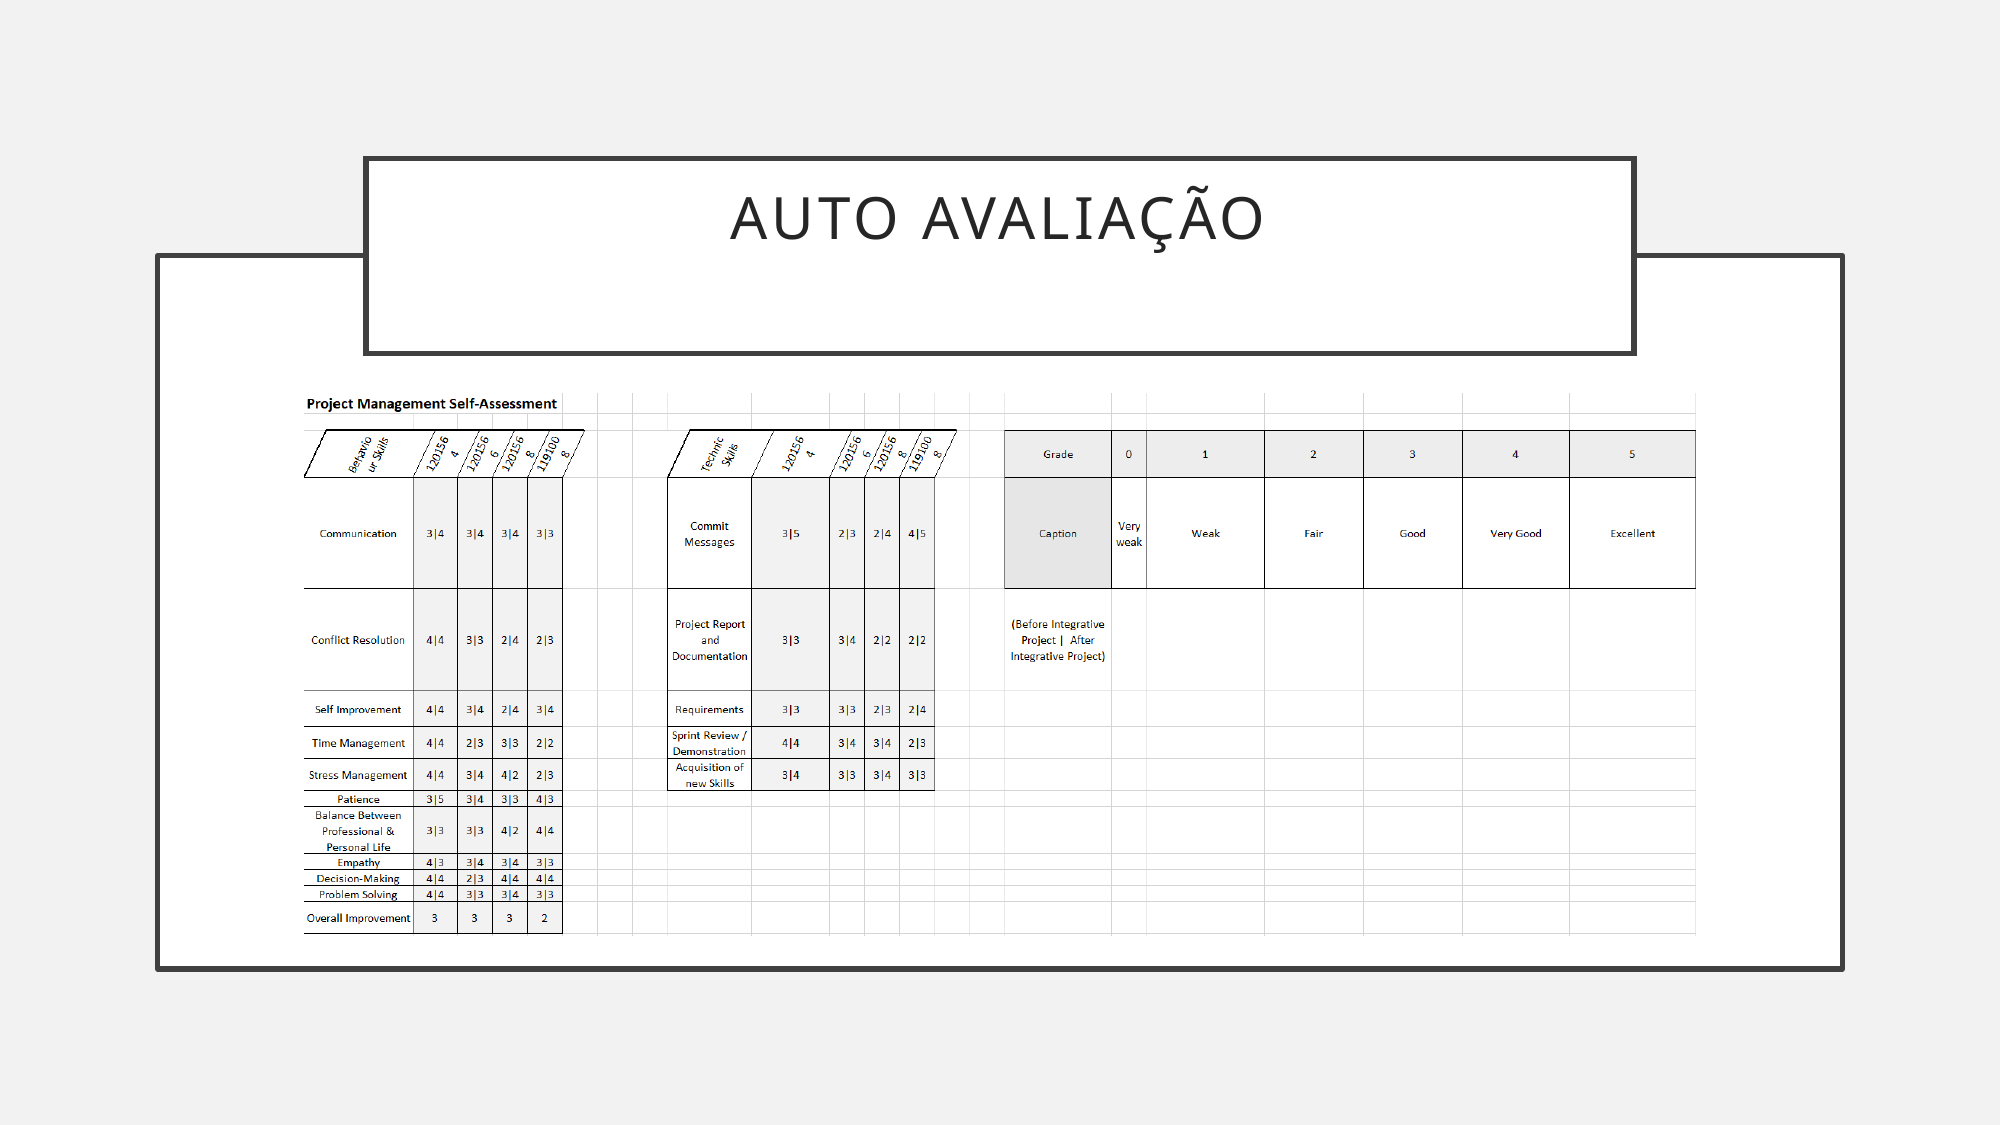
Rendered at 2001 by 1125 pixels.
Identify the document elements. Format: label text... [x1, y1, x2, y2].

title Auto avaliação [363, 156, 1637, 356]
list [304, 393, 1696, 936]
text_box [156, 255, 1843, 970]
